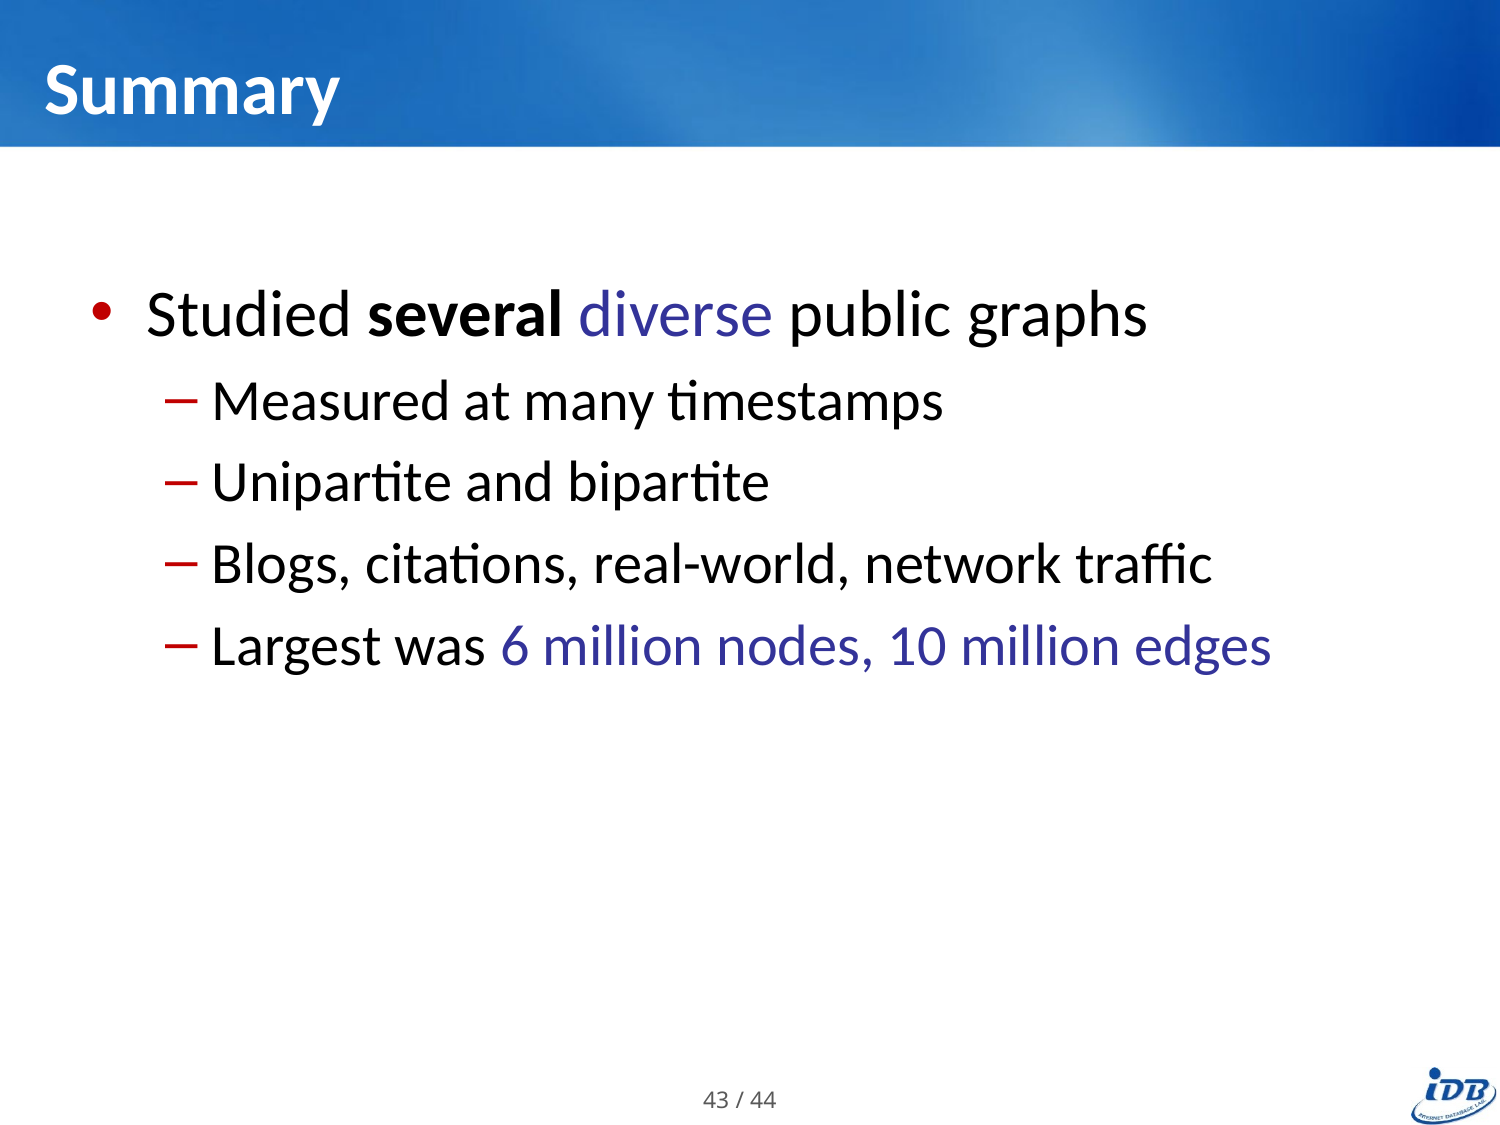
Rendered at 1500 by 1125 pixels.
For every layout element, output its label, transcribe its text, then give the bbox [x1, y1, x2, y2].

list Studied several diverse public graphs Measured at many timestamps Unipartite and bipartite Blogs, citations, real-world, network traffic Largest was 6 million nodes, 10 million edges [75, 262, 1425, 1005]
picture [0, 0, 1500, 1125]
title Summary [29, 19, 1471, 149]
